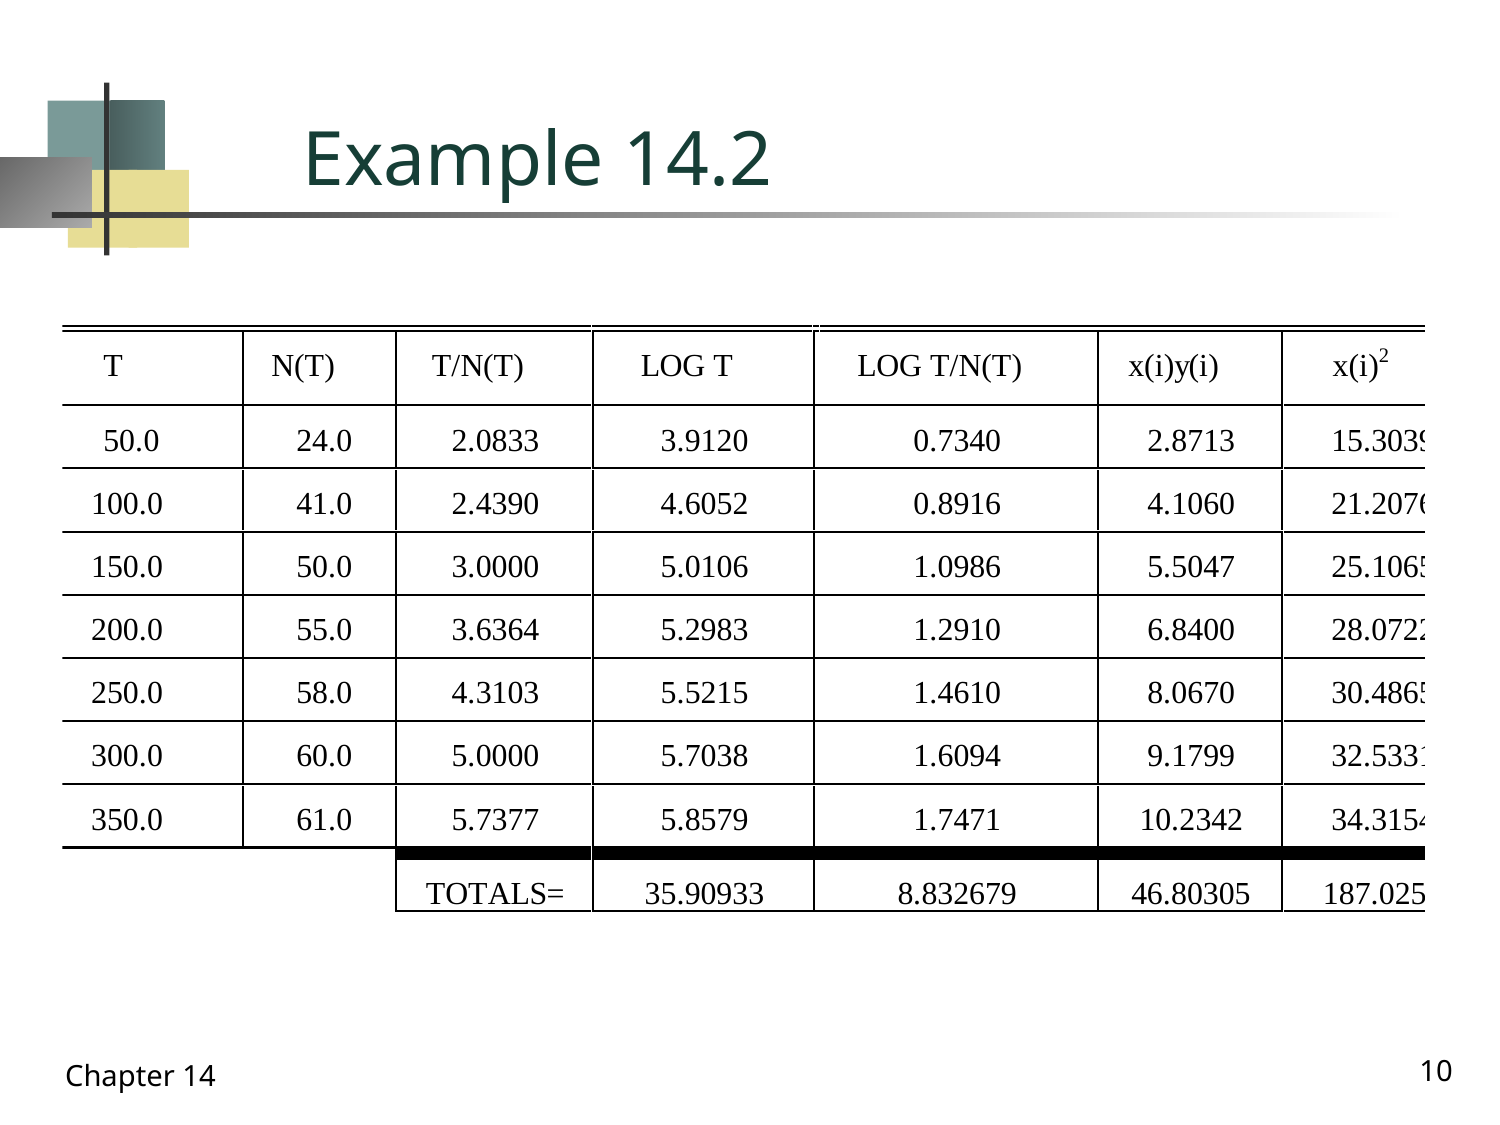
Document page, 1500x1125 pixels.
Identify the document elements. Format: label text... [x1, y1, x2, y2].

slide_number 10 [1154, 1023, 1468, 1100]
slide_number Chapter 14 [49, 1024, 363, 1101]
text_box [62, 324, 1426, 951]
title Example 14.2 [287, 75, 1059, 209]
